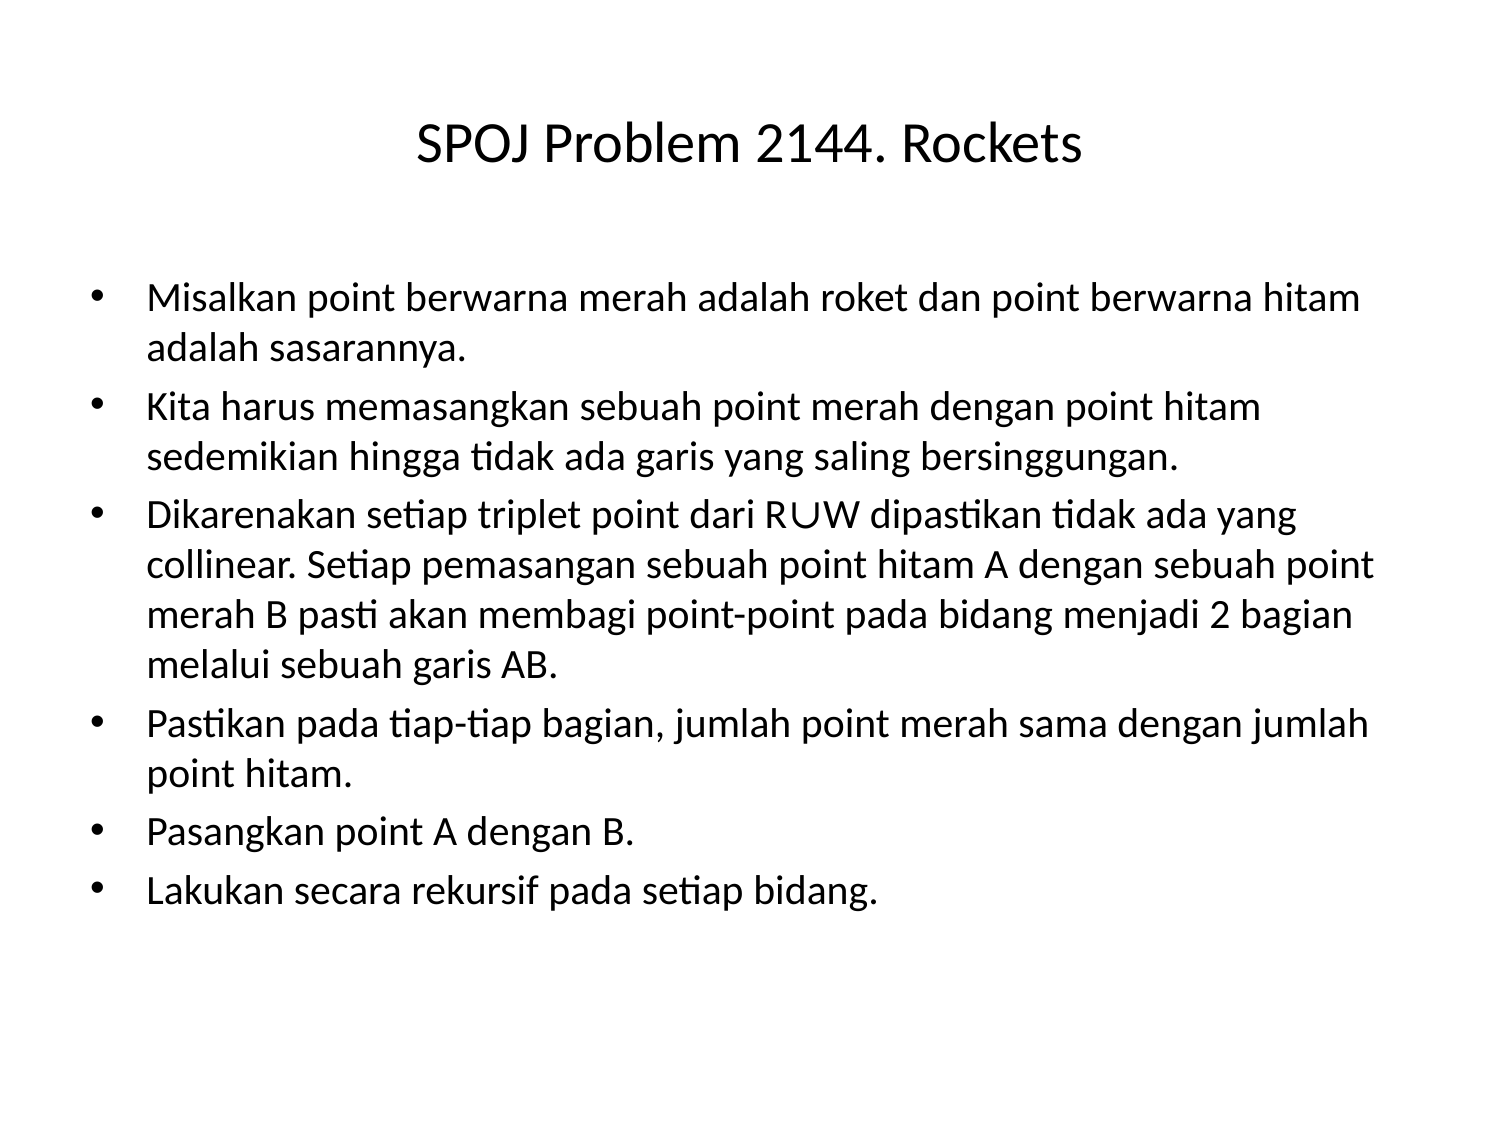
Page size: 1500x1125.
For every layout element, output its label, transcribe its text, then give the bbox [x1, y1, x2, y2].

title SPOJ Problem 2144. Rockets [75, 45, 1425, 233]
list Misalkan point berwarna merah adalah roket dan point berwarna hitam adalah sasarannya. Kita harus memasangkan sebuah point merah dengan point hitam sedemikian hingga tidak ada garis yang saling bersinggungan. Dikarenakan setiap triplet point dari R∪W dipastikan tidak ada yang collinear. Setiap pemasangan sebuah point hitam A dengan sebuah point merah B pasti akan membagi point-point pada bidang menjadi 2 bagian melalui sebuah garis AB. Pastikan pada tiap-tiap bagian, jumlah point merah sama dengan jumlah point hitam. Pasangkan point A dengan B. Lakukan secara rekursif pada setiap bidang. [75, 262, 1425, 1005]
